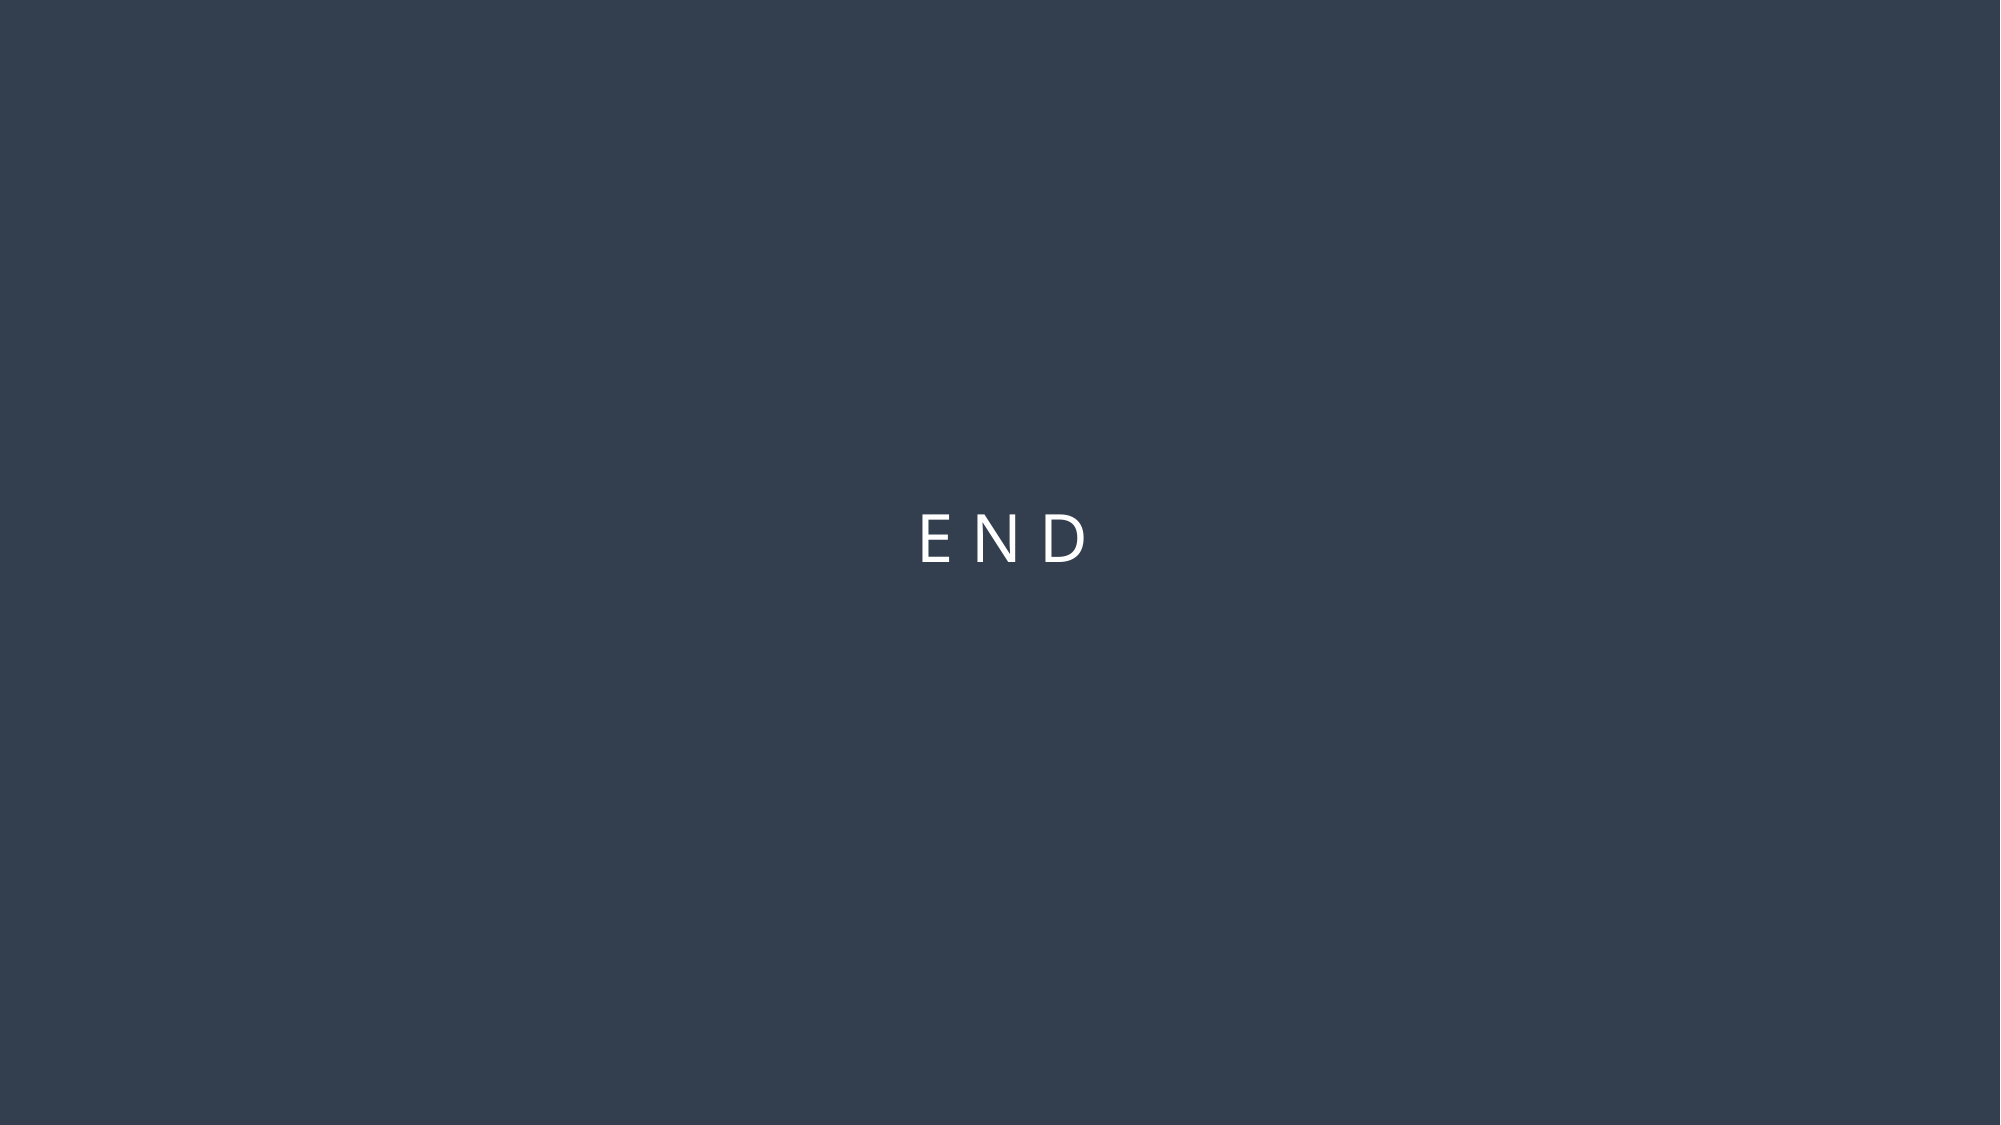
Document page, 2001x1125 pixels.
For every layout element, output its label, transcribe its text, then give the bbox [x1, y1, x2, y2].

text_box E N D [901, 488, 1103, 584]
text_box [0, 0, 2000, 1125]
